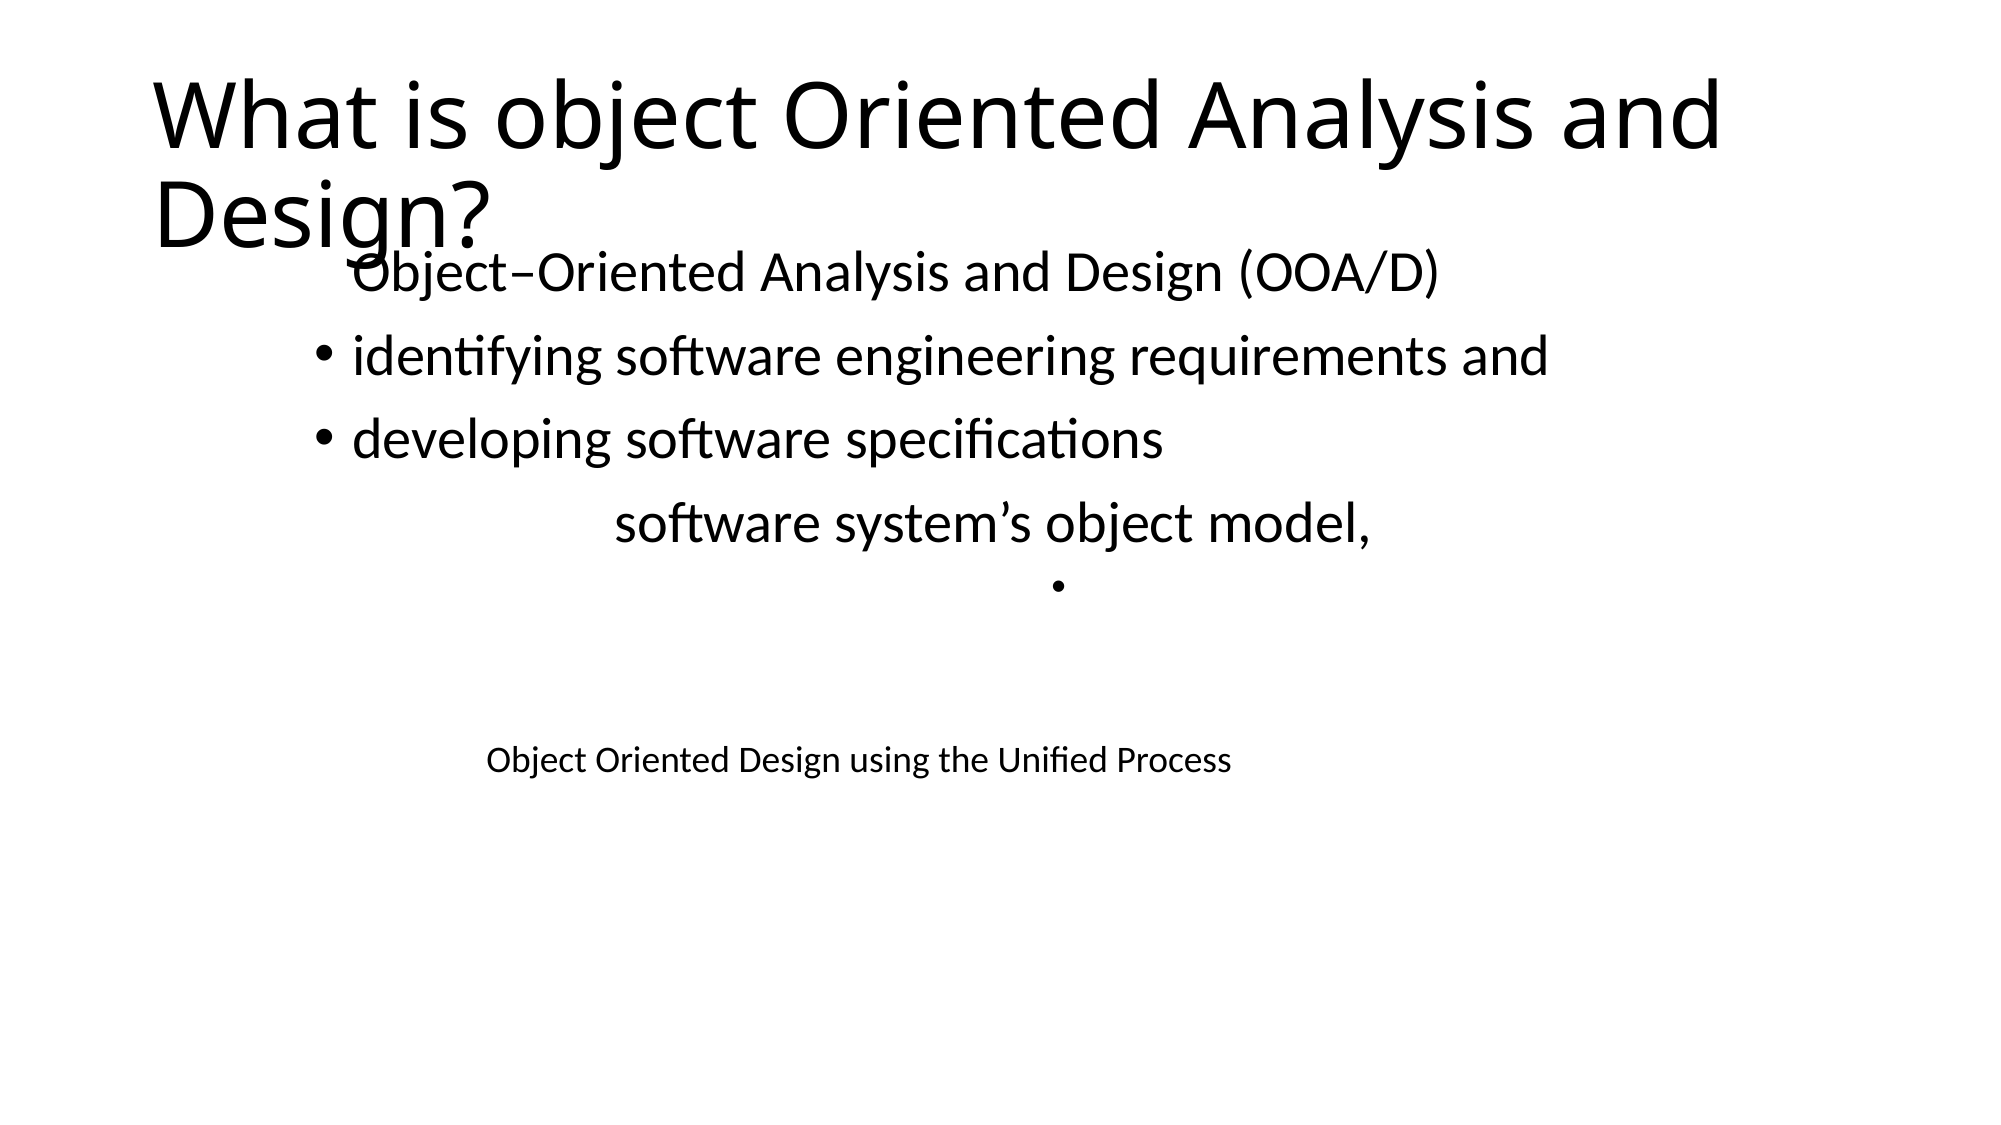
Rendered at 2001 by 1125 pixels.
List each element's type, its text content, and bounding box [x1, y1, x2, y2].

text_box What is object Oriented Analysis and Design? [137, 59, 1863, 278]
text_box Object–Oriented Analysis and Design (OOA/D) identifying software engineering requirements and developing software specifications software system’s object model, [299, 233, 1700, 1064]
text_box Object Oriented Design using the Unified Process [471, 727, 1248, 788]
